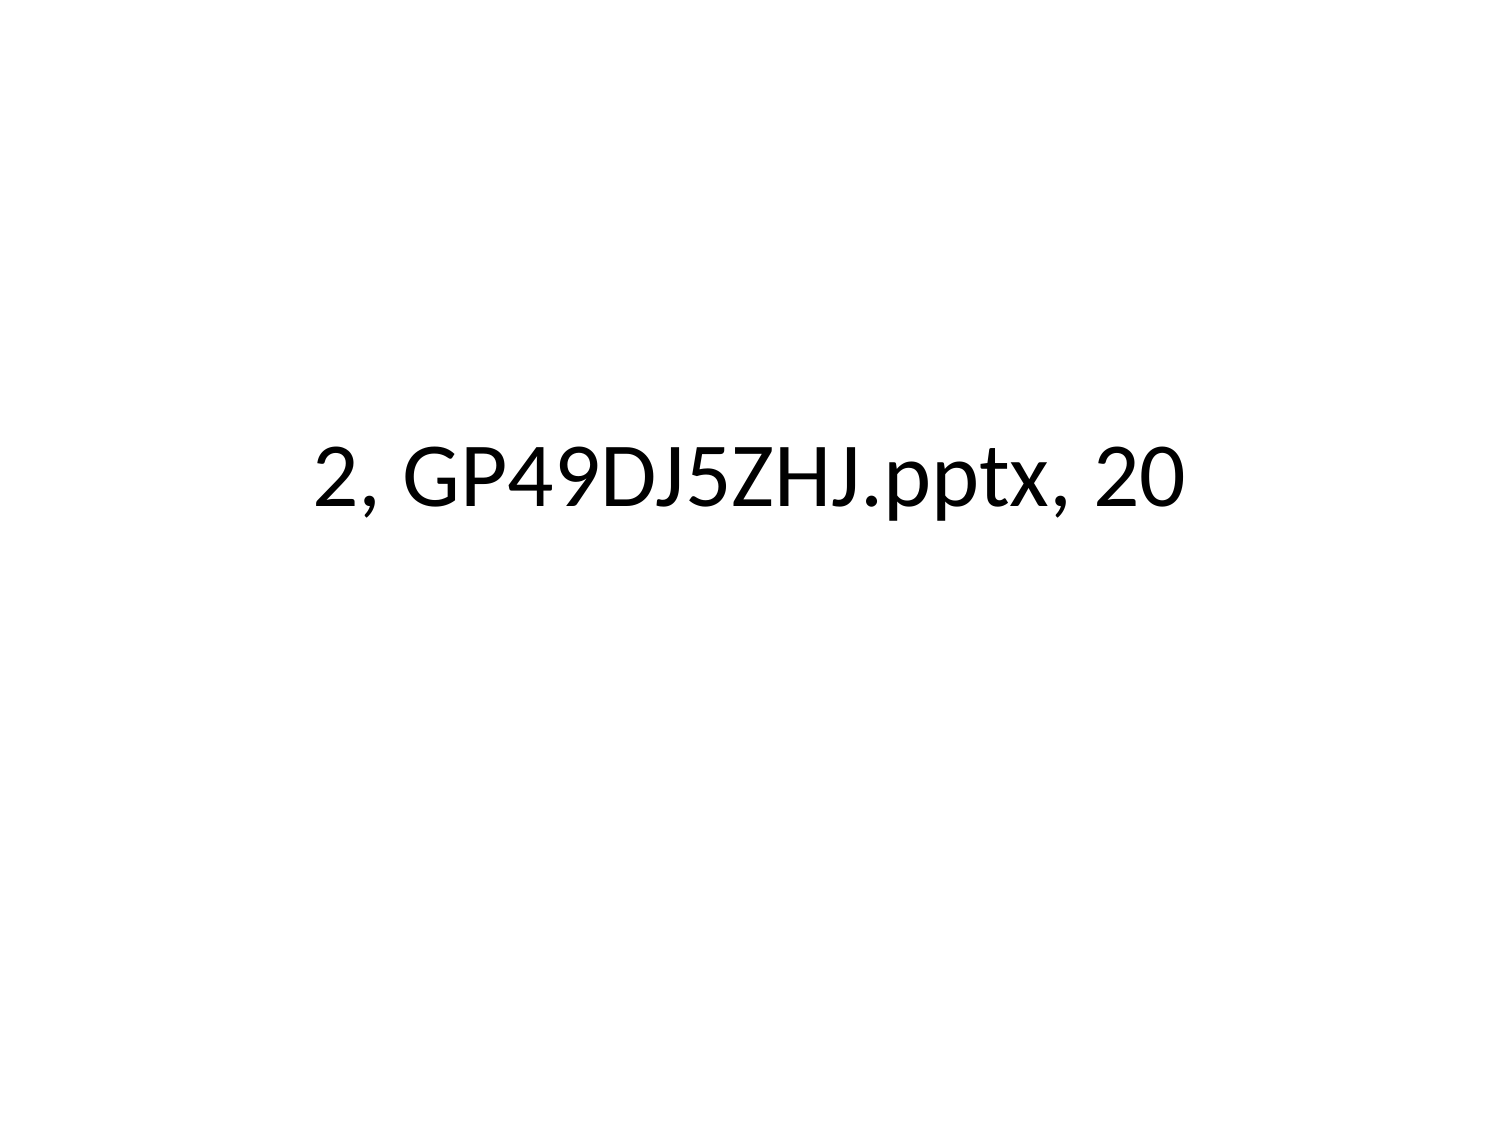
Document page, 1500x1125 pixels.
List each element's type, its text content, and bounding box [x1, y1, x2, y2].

title 2, GP49DJ5ZHJ.pptx, 20 [112, 349, 1388, 591]
